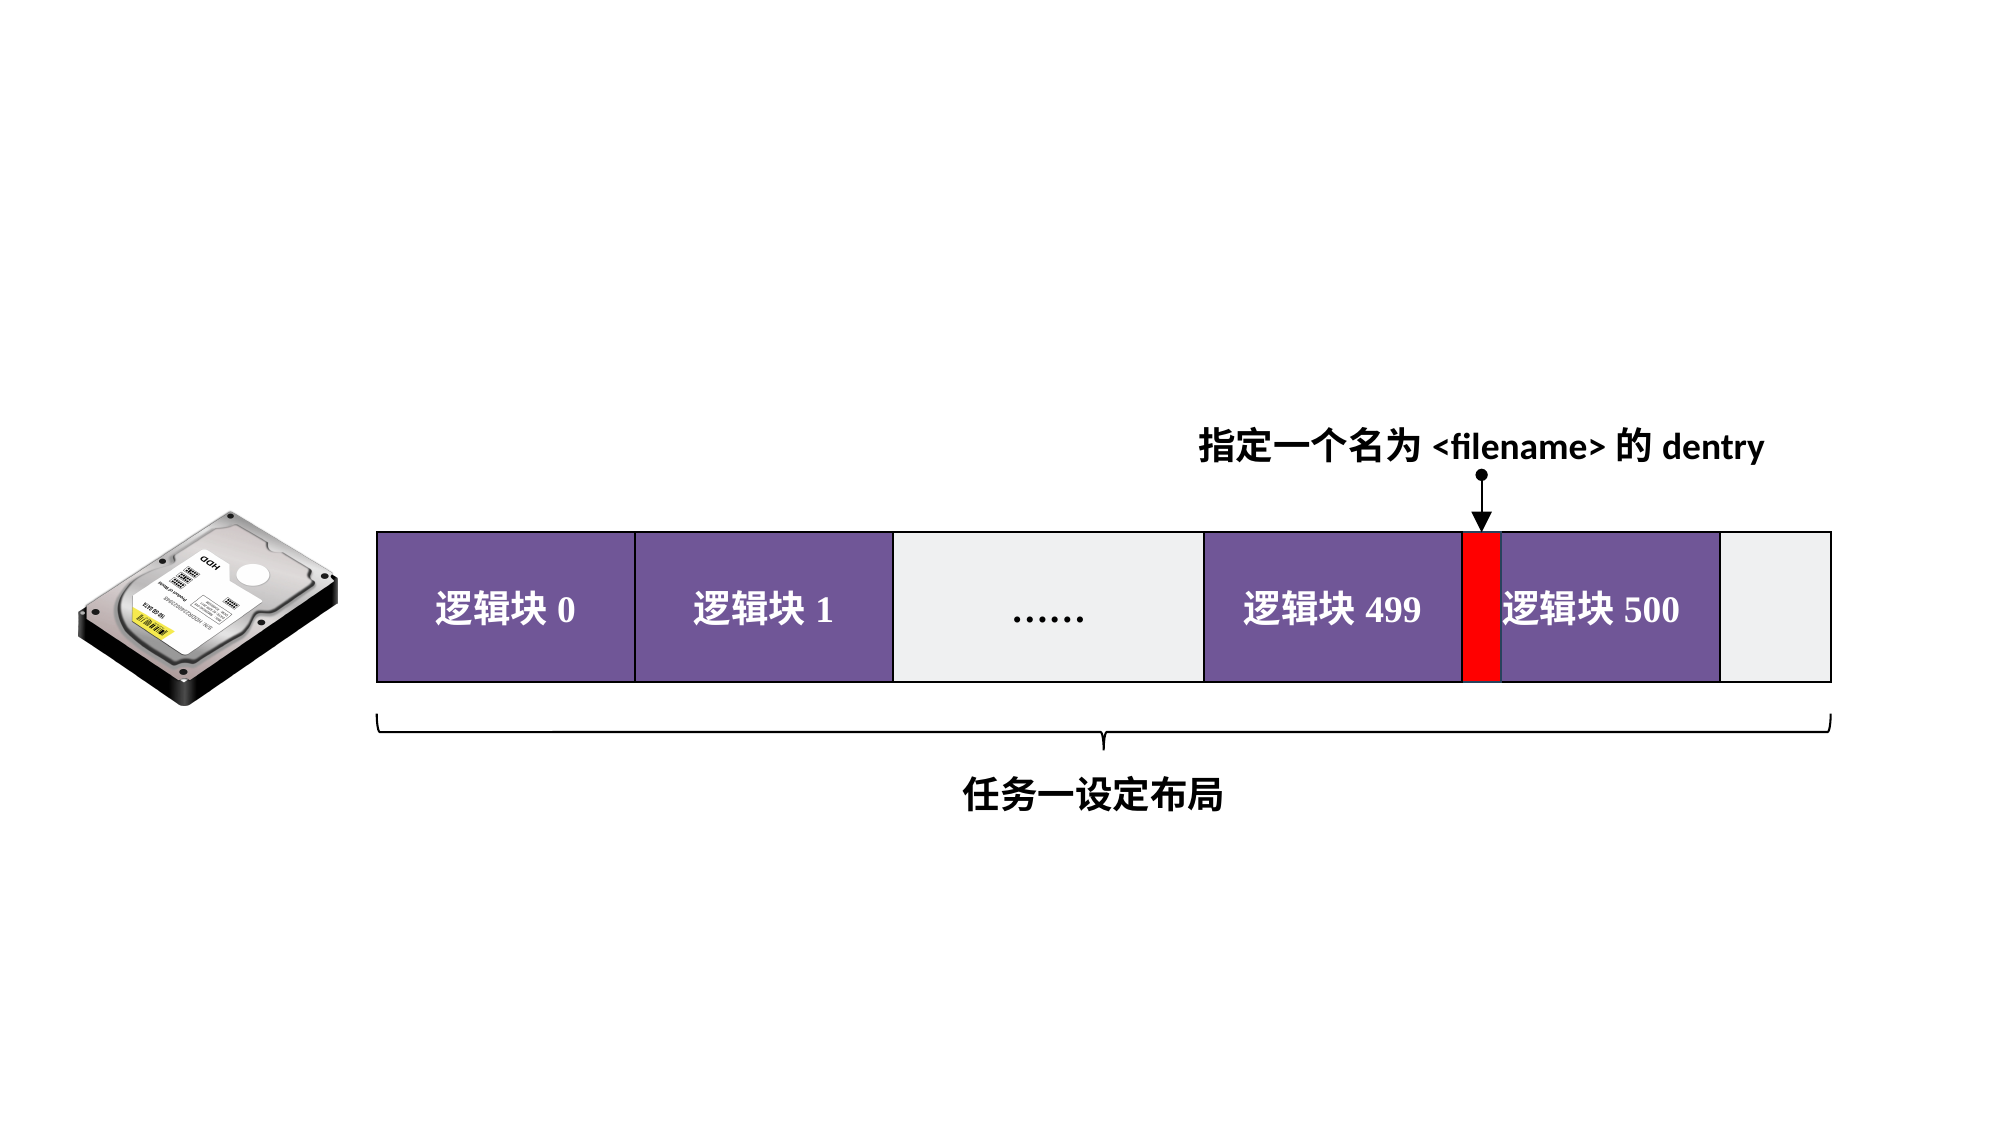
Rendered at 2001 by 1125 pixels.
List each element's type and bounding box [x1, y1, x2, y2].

text_box [78, 415, 1831, 825]
